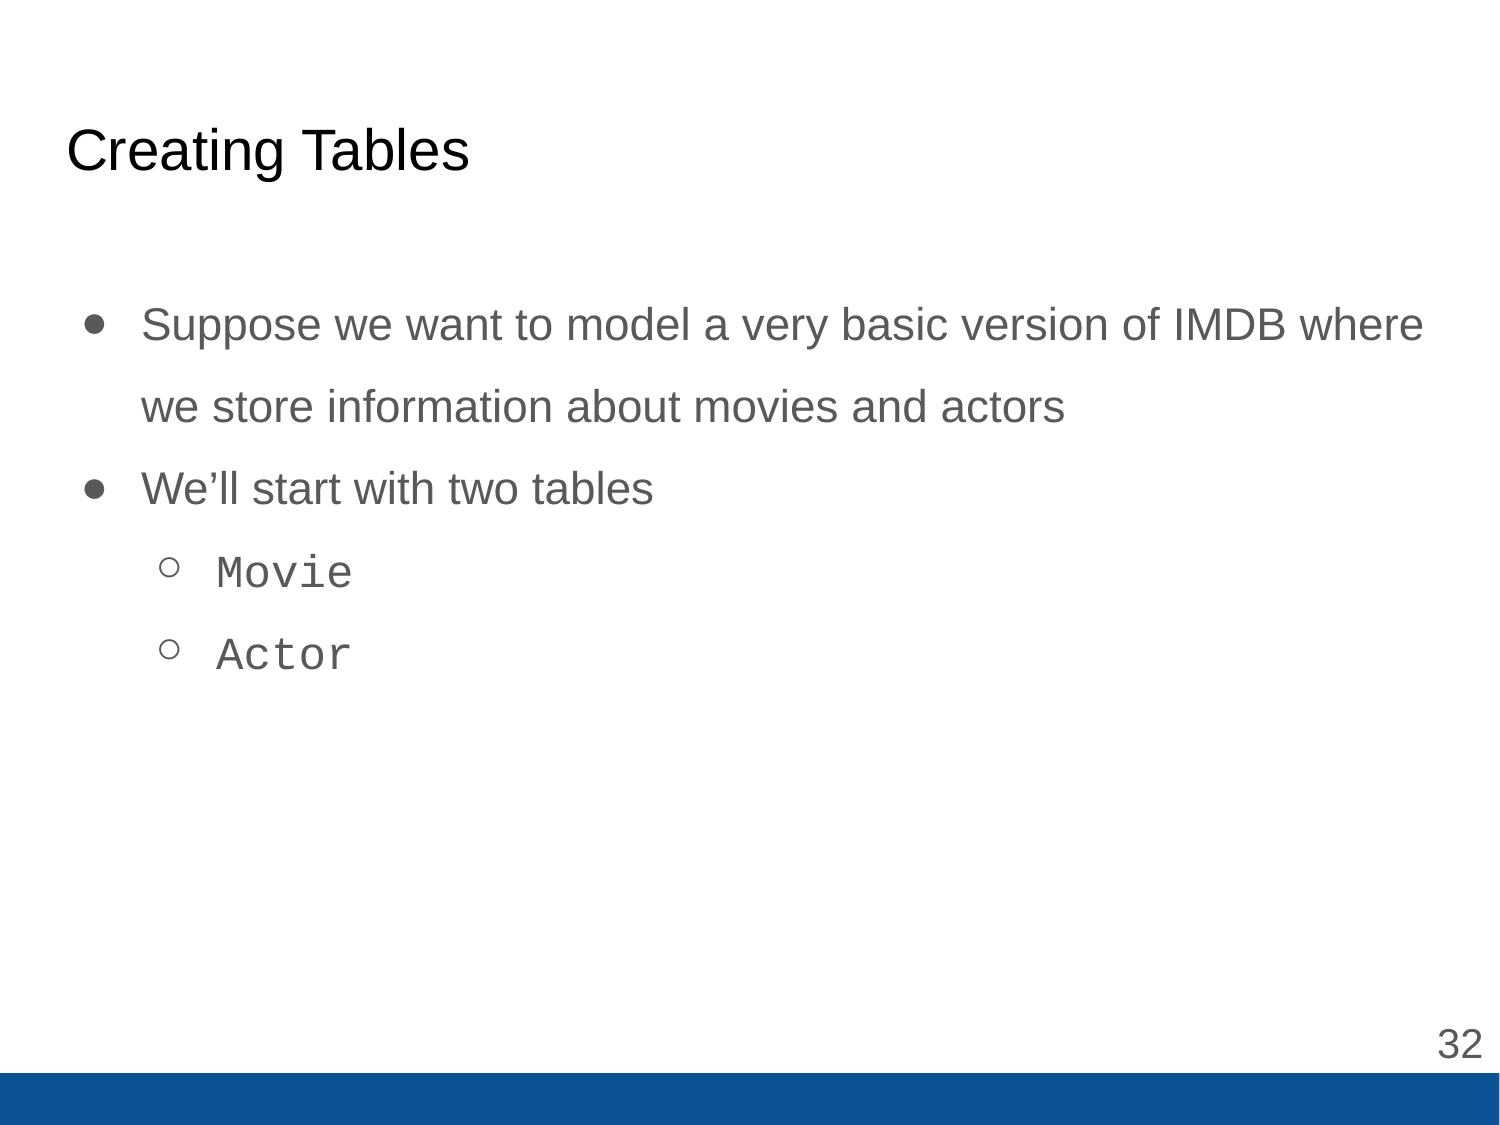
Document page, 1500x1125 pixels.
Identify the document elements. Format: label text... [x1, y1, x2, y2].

title Creating Tables [51, 97, 1449, 223]
list Suppose we want to model a very basic version of IMDB where we store information about movies and actors We’ll start with two tables Movie Actor [51, 252, 1449, 1000]
slide_number ‹#› [1402, 999, 1499, 1086]
